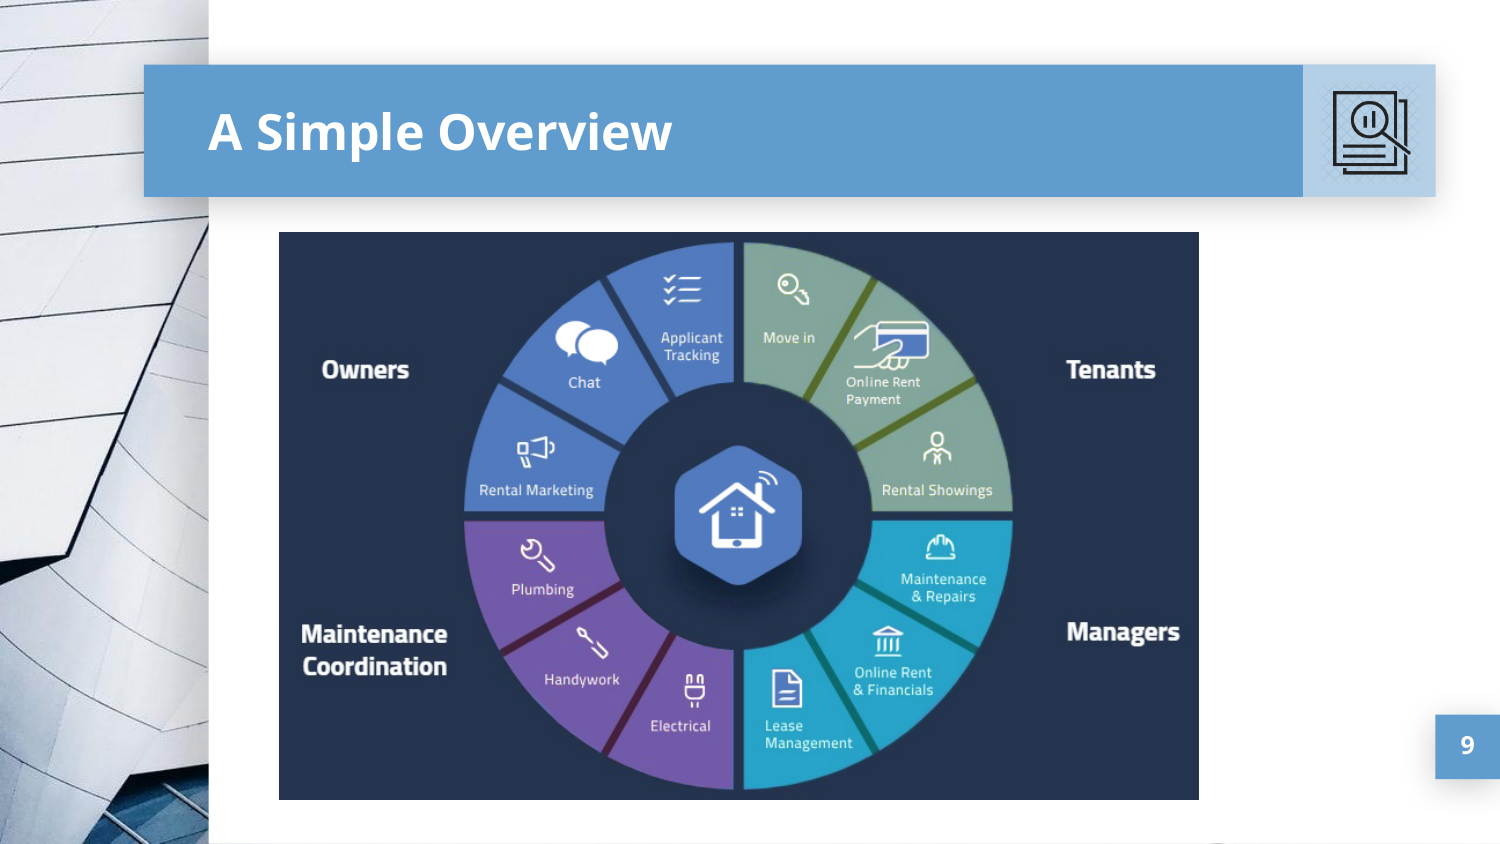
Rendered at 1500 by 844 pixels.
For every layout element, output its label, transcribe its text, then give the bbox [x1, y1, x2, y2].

picture [0, 0, 208, 844]
title A Simple Overview [193, 64, 1300, 197]
picture [279, 232, 1200, 801]
picture [1316, 78, 1424, 186]
slide_number 9 [1435, 714, 1500, 780]
